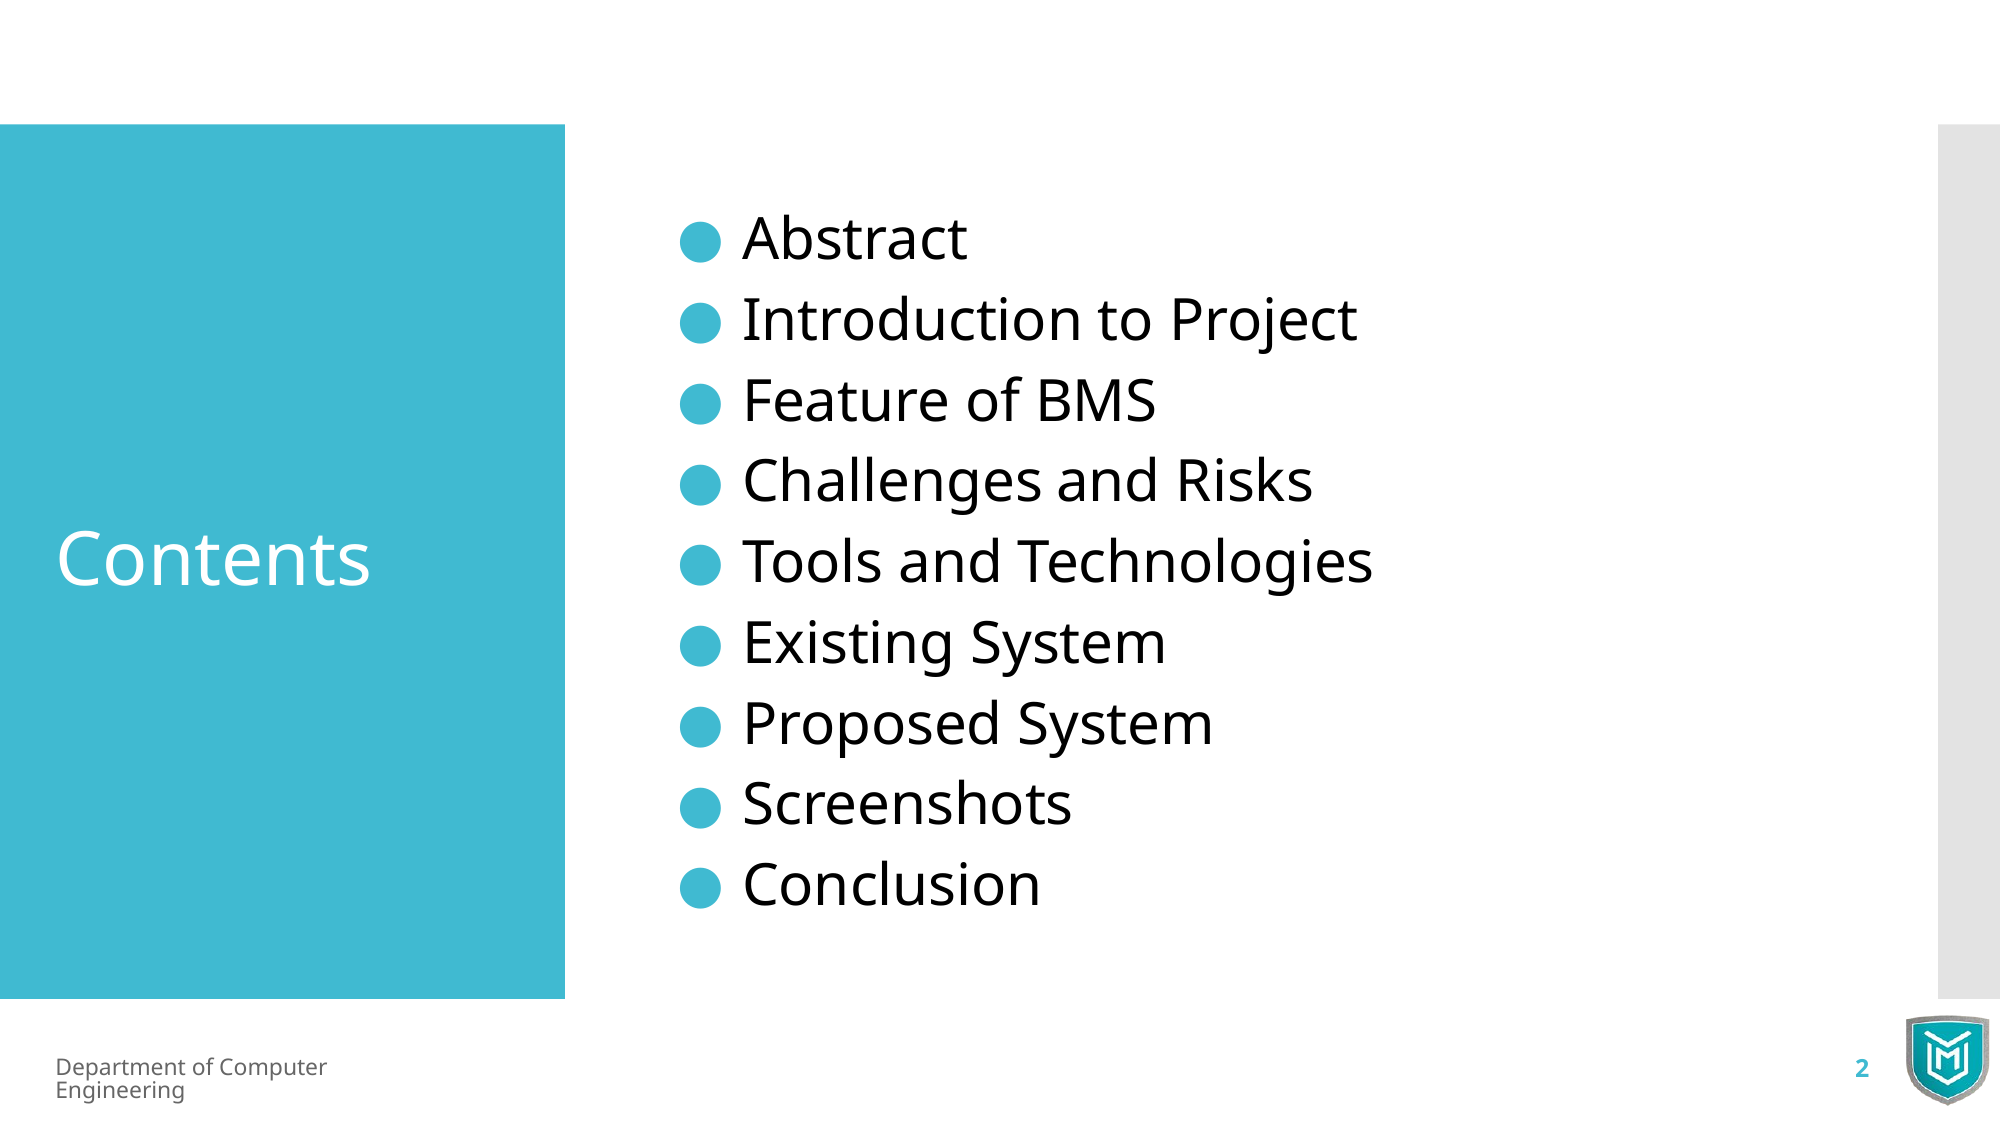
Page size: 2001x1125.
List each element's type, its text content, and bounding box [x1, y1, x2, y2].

text_box Abstract Introduction to Project Feature of BMS Challenges and Risks Tools and Technologies Existing System Proposed System Screenshots Conclusion [675, 190, 1791, 918]
text_box Contents [53, 508, 376, 601]
slide_number 2 [1848, 1061, 1888, 1125]
picture [1896, 995, 2000, 1125]
footer Department of Computer Engineering [53, 1056, 428, 1125]
